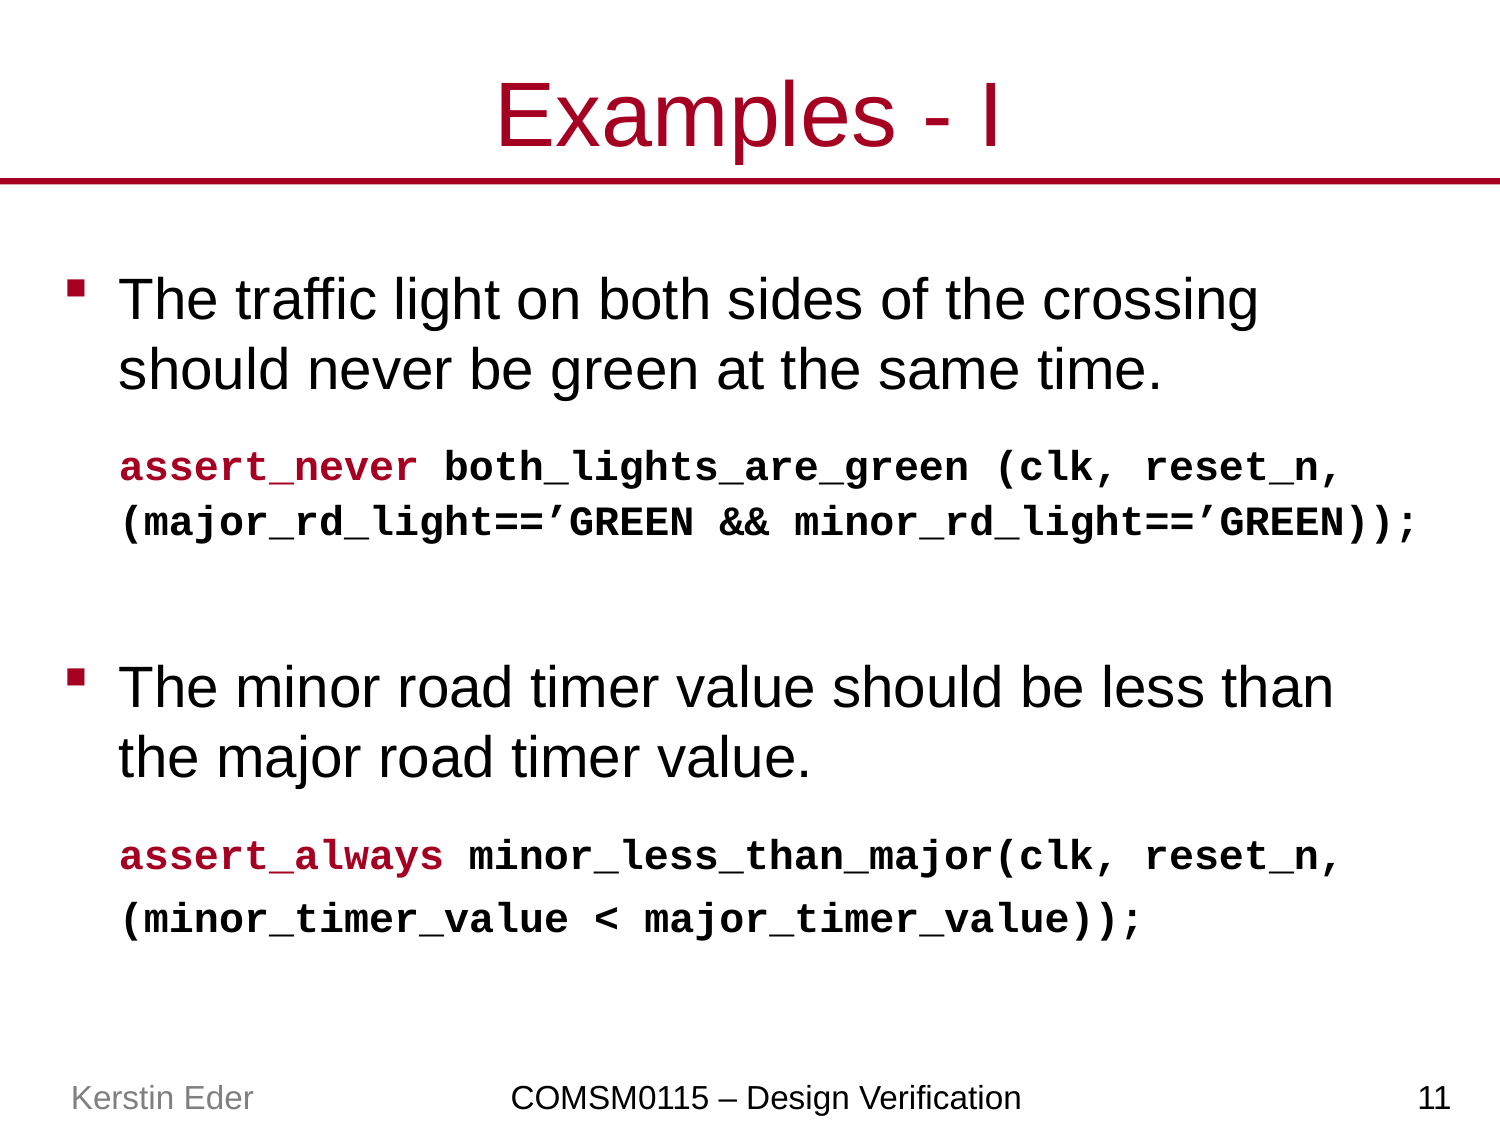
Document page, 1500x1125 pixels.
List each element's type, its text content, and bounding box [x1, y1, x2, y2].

list The traffic light on both sides of the crossing should never be green at the same time. assert_never both_lights_are_green (clk, reset_n, (major_rd_light==’GREEN && minor_rd_light==’GREEN)); The minor road timer value should be less than the major road timer value. assert_always minor_less_than_major(clk, reset_n, (minor_timer_value < major_timer_value)); [47, 253, 1442, 1024]
title Examples - I [0, 44, 1500, 175]
